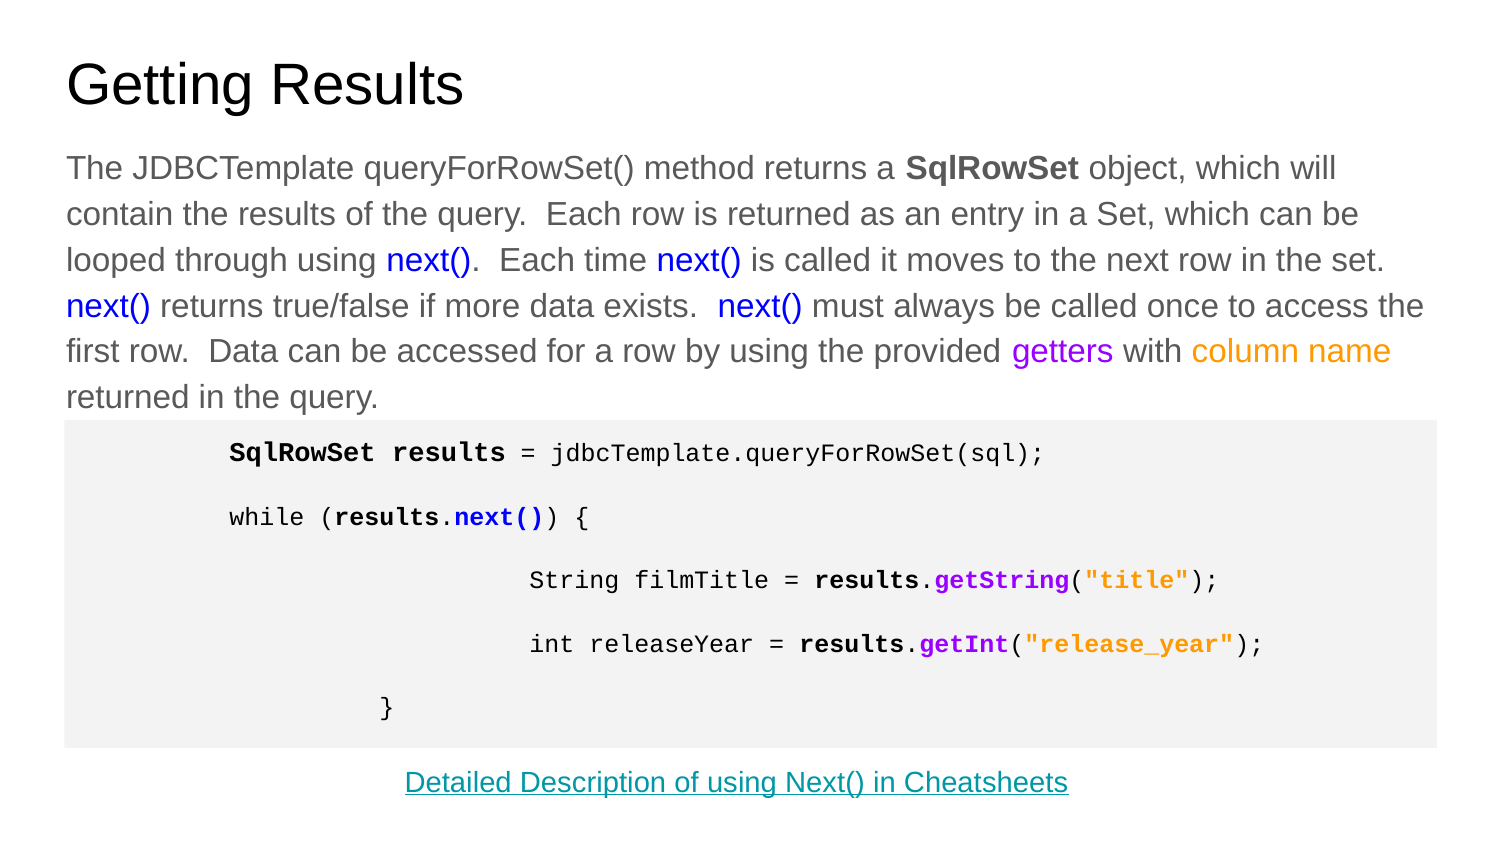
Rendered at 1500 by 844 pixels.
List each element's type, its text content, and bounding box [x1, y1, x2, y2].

title Getting Results [51, 31, 1449, 125]
text_box SqlRowSet results = jdbcTemplate.queryForRowSet(sql); while (results.next()) { String filmTitle = results.getString("title"); int releaseYear = results.getInt("release_year"); } [64, 419, 1437, 748]
text_box Detailed Description of using Next() in Cheatsheets [389, 748, 1280, 823]
list The JDBCTemplate queryForRowSet() method returns a SqlRowSet object, which will contain the results of the query. Each row is returned as an entry in a Set, which can be looped through using next(). Each time next() is called it moves to the next row in the set. next() returns true/false if more data exists. next() must always be called once to access the first row. Data can be accessed for a row by using the provided getters with column name returned in the query. [51, 125, 1449, 420]
